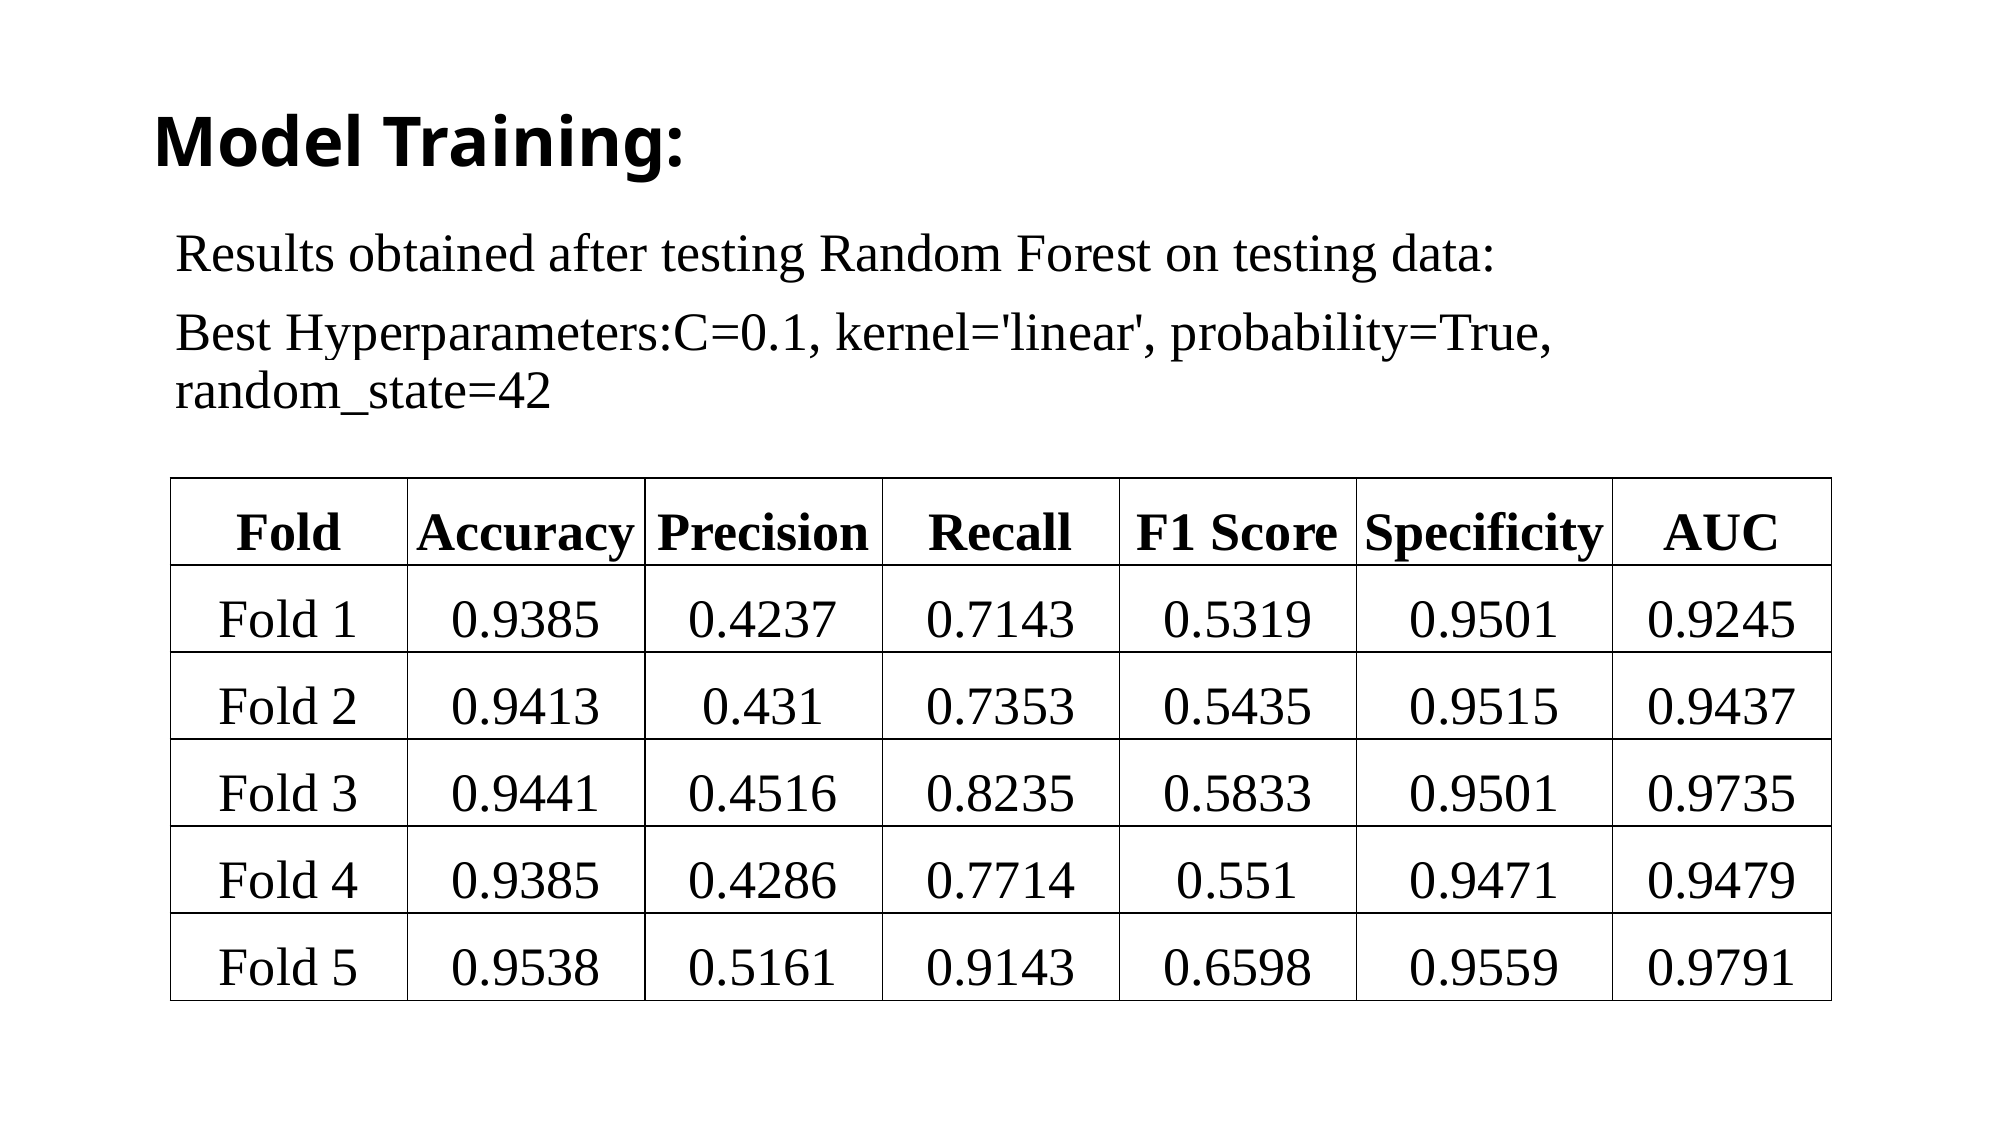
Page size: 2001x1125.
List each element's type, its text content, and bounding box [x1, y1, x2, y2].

table_cell 0.7353 [883, 653, 1119, 738]
text_box Results obtained after testing Random Forest on testing data: Best Hyperparameters:C=0.1, kernel='linear', probability=True, random_state=42 [160, 209, 1911, 515]
table_cell 0.9479 [1613, 827, 1831, 912]
table_cell Fold 1 [171, 566, 407, 651]
table_cell Fold 5 [171, 914, 407, 1000]
table_cell 0.9413 [408, 653, 644, 738]
table_cell 0.9735 [1613, 740, 1831, 825]
table_cell 0.9143 [883, 914, 1119, 1000]
title Model Training: [137, 59, 1863, 229]
table_cell 0.8235 [883, 740, 1119, 825]
table_cell 0.9437 [1613, 653, 1831, 738]
table_cell 0.5435 [1120, 653, 1356, 738]
table_cell 0.9791 [1613, 914, 1831, 1000]
table_cell 0.9471 [1357, 827, 1612, 912]
table_header Accuracy [408, 515, 644, 564]
table_cell 0.9538 [408, 914, 644, 1000]
table_header AUC [1613, 515, 1831, 564]
table_cell 0.5161 [646, 914, 882, 1000]
table_cell 0.9385 [408, 566, 644, 651]
table_cell 0.5319 [1120, 566, 1356, 651]
table_header Recall [883, 515, 1119, 564]
table_cell Fold 2 [171, 653, 407, 738]
table_cell 0.4516 [646, 740, 882, 825]
table_cell 0.4237 [646, 566, 882, 651]
table_cell Fold 3 [171, 740, 407, 825]
table_header Fold [171, 515, 407, 564]
table_cell 0.5833 [1120, 740, 1356, 825]
table_cell 0.9559 [1357, 914, 1612, 1000]
table_cell 0.9515 [1357, 653, 1612, 738]
table_cell 0.9501 [1357, 740, 1612, 825]
table_cell 0.4286 [646, 827, 882, 912]
table_cell 0.9501 [1357, 566, 1612, 651]
table_cell 0.7714 [883, 827, 1119, 912]
table_cell 0.9441 [408, 740, 644, 825]
table_cell Fold 4 [171, 827, 407, 912]
table_header F1 Score [1120, 515, 1356, 564]
table_cell 0.7143 [883, 566, 1119, 651]
table_cell 0.431 [646, 653, 882, 738]
table_cell 0.6598 [1120, 914, 1356, 1000]
table_header Specificity [1357, 515, 1612, 564]
table_cell 0.551 [1120, 827, 1356, 912]
table_cell 0.9245 [1613, 566, 1831, 651]
table_header Precision [646, 515, 882, 564]
table_cell 0.9385 [408, 827, 644, 912]
